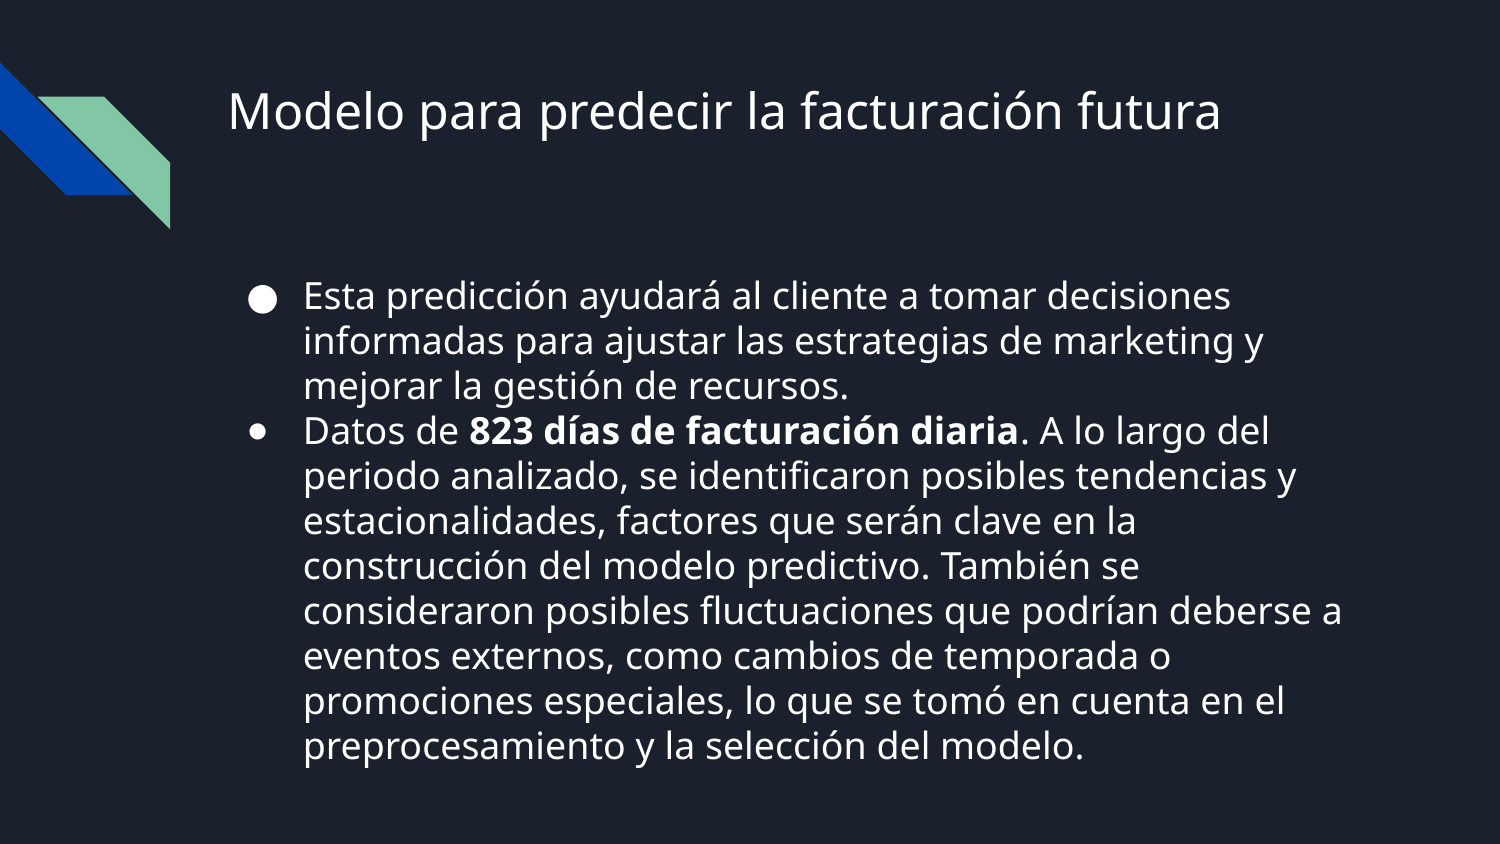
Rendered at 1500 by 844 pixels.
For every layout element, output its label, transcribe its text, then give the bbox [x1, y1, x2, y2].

list Esta predicción ayudará al cliente a tomar decisiones informadas para ajustar las estrategias de marketing y mejorar la gestión de recursos. Datos de 823 días de facturación diaria. A lo largo del periodo analizado, se identificaron posibles tendencias y estacionalidades, factores que serán clave en la construcción del modelo predictivo. También se consideraron posibles fluctuaciones que podrían deberse a eventos externos, como cambios de temporada o promociones especiales, lo que se tomó en cuenta en el preprocesamiento y la selección del modelo. [212, 257, 1368, 735]
title Modelo para predecir la facturación futura [212, 64, 1368, 215]
